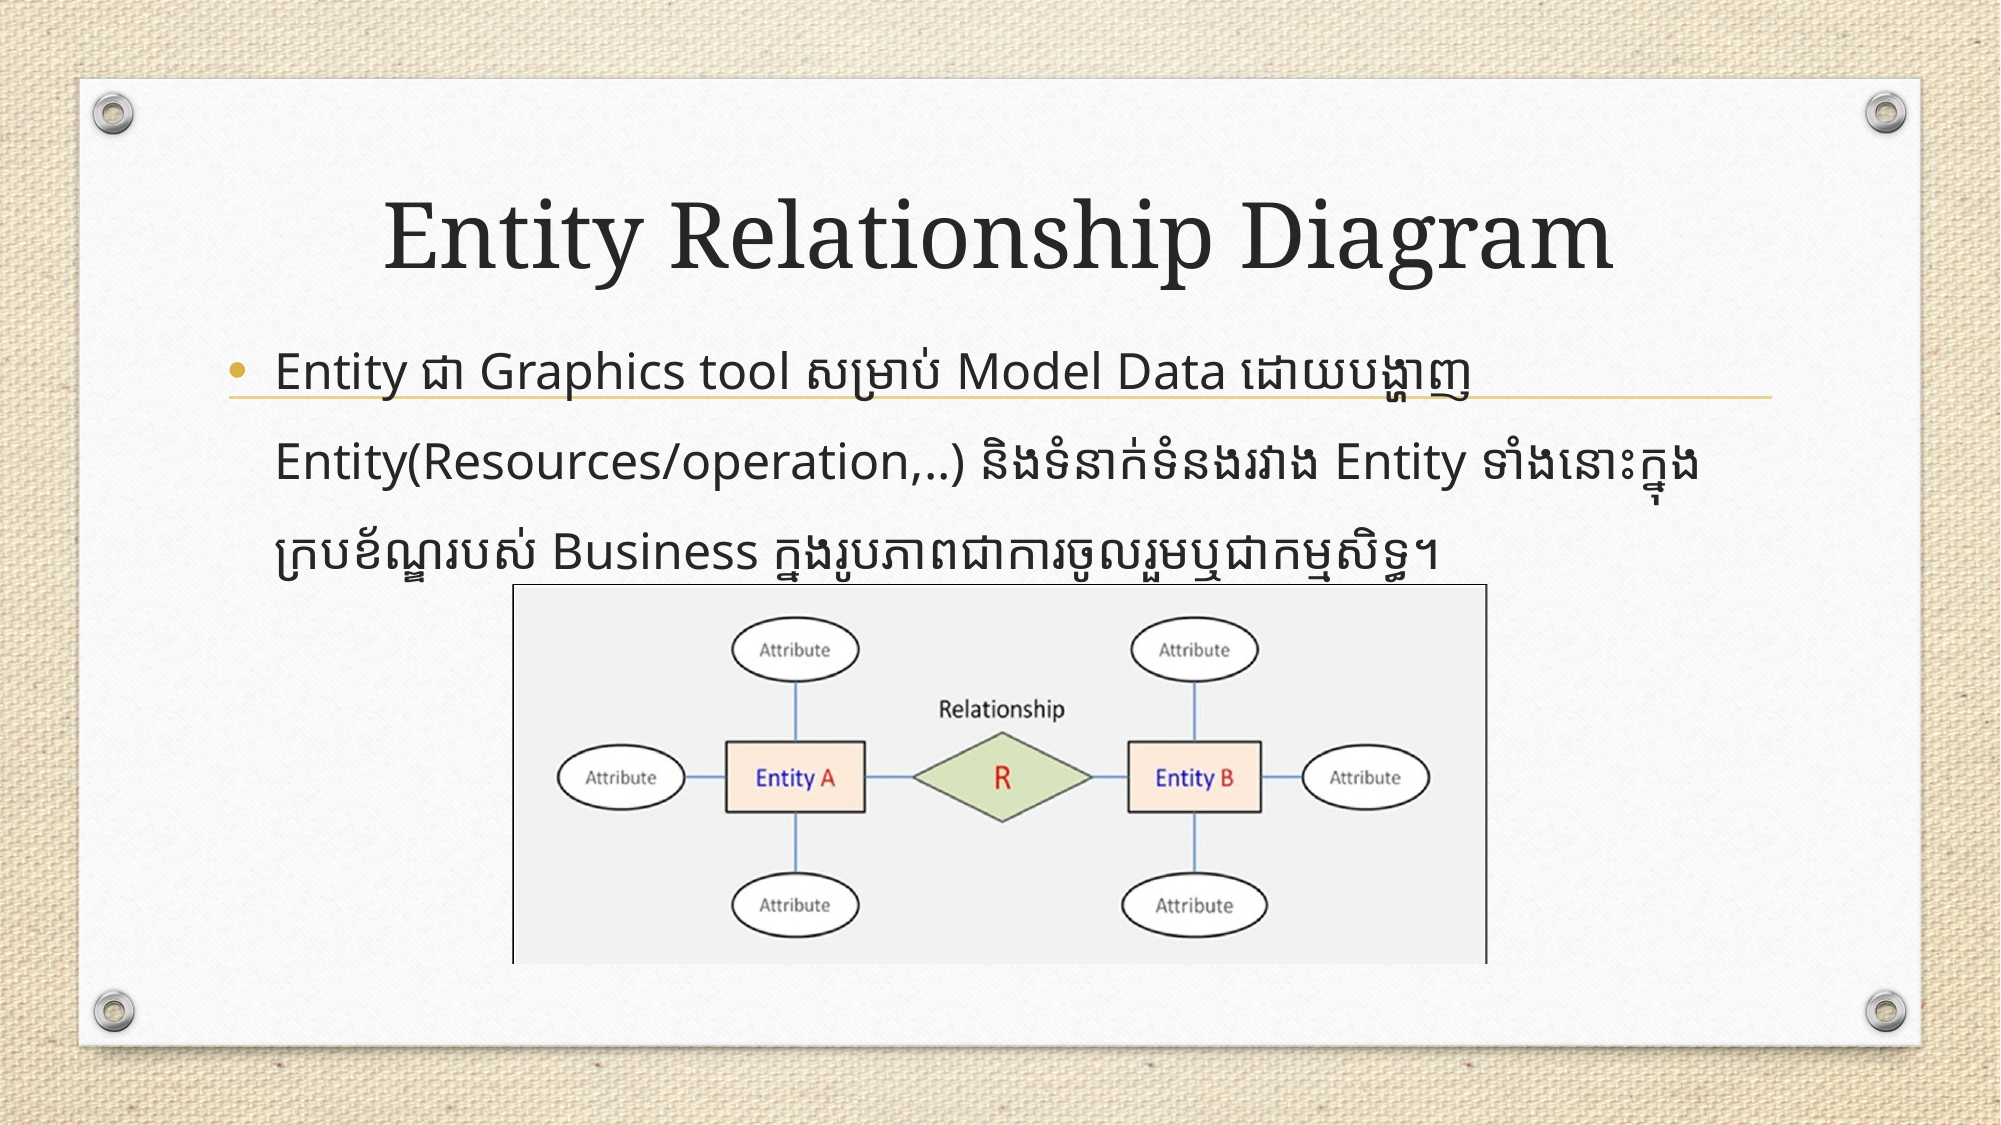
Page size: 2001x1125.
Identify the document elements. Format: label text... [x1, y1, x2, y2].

title Entity Relationship Diagram [212, 161, 1788, 302]
picture [0, 0, 2001, 1125]
list Entity ជា Graphics tool សម្រាប់ Model Data ដោយបង្ហាញ Entity(Resources/operation,..) និងទំនាក់ទំនងរវាង Entity ទាំងនោះក្នុងក្របខ័ណ្ឌរបស់ Business ក្នុងរូបភាពជាការចូលរួមឬជាកម្មសិទ្ធ។ [212, 302, 1788, 964]
